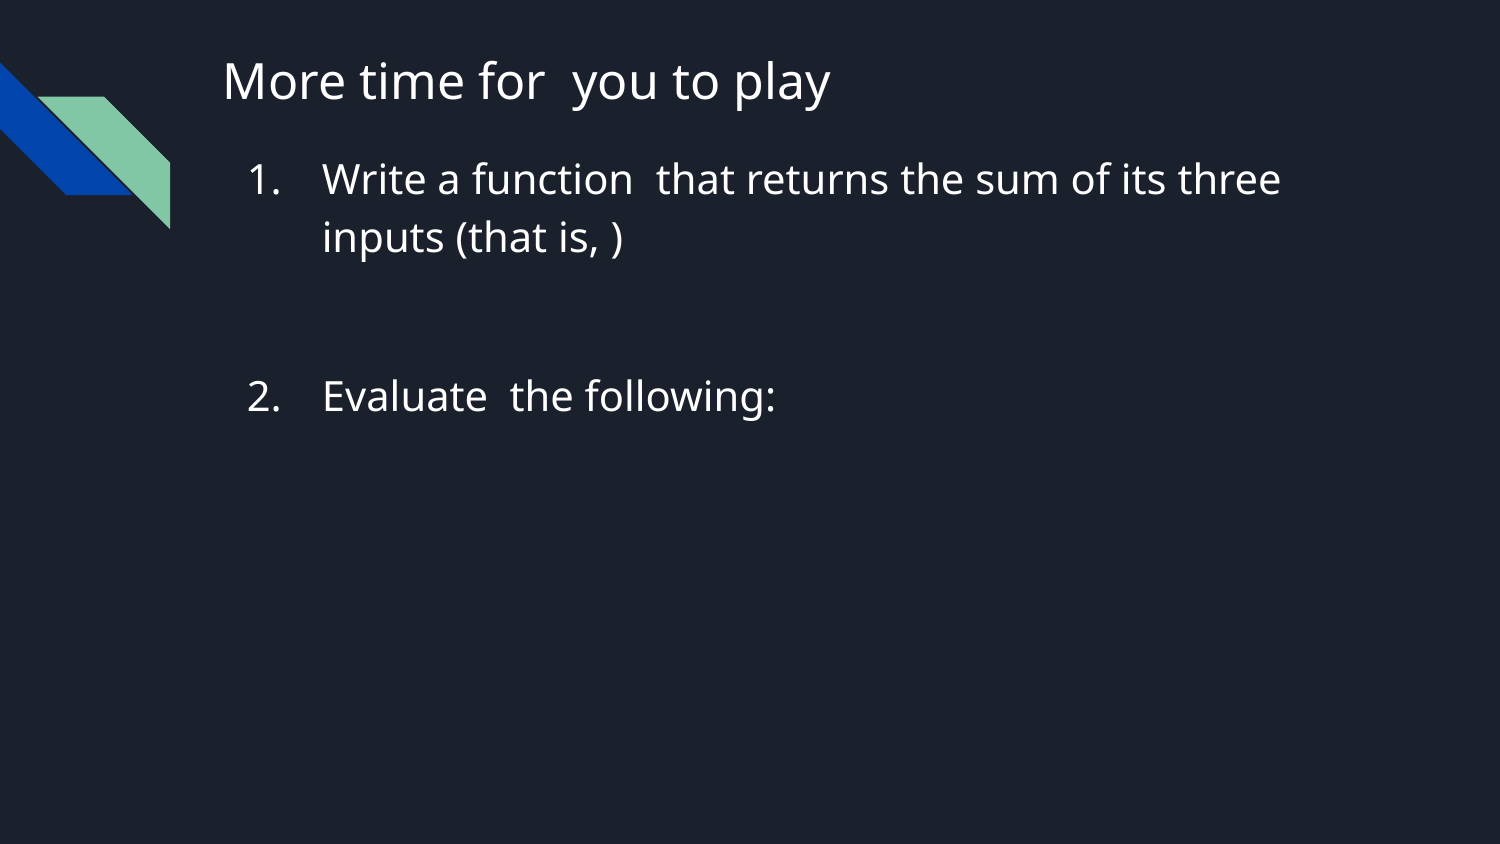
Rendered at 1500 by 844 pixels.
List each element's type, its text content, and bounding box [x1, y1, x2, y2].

title More time for you to play [207, 34, 1363, 149]
